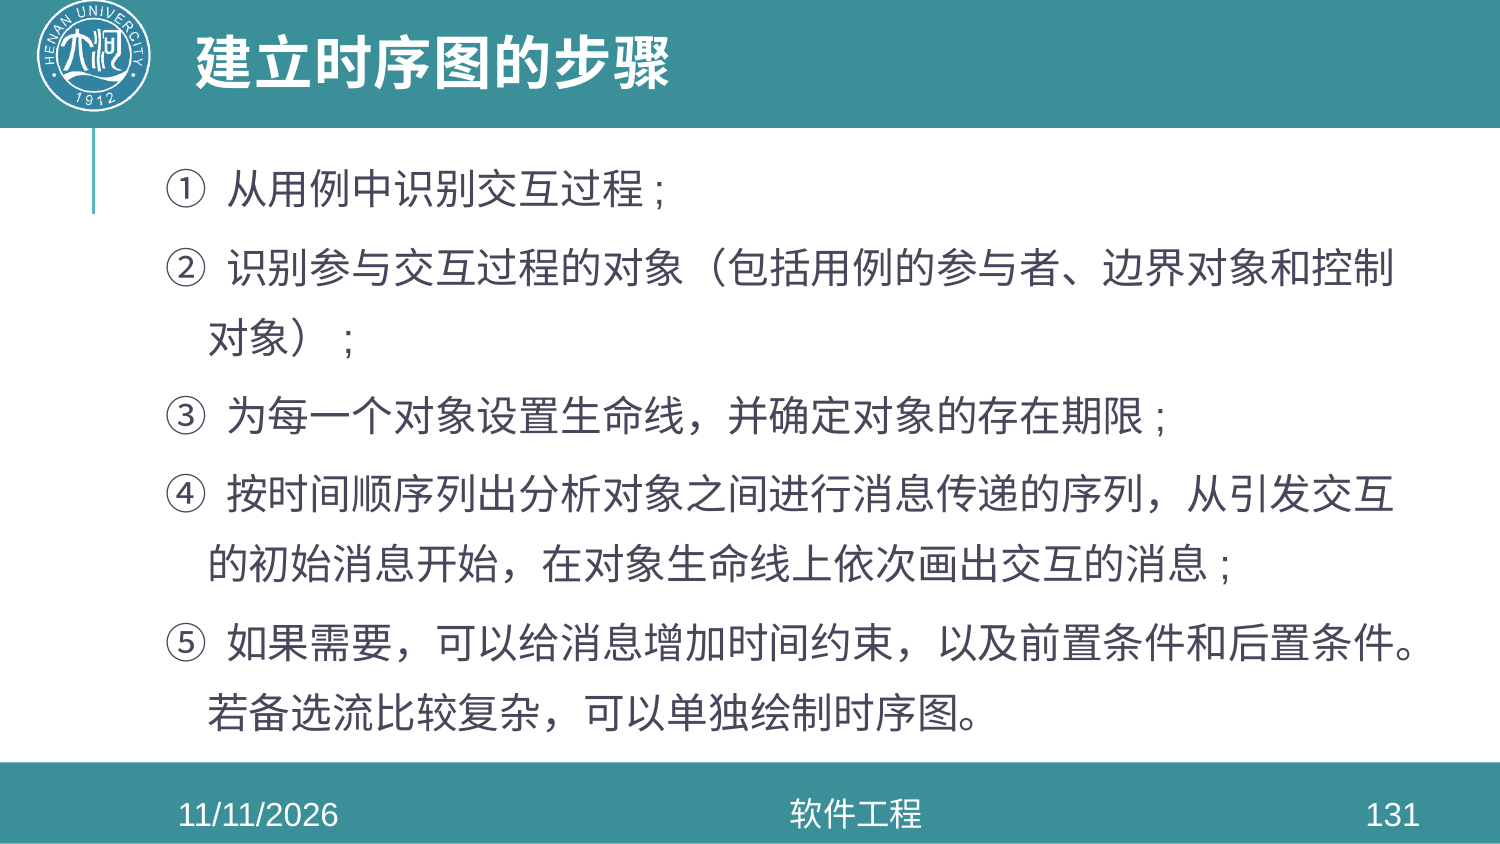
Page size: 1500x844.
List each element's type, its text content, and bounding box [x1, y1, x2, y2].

title 建立时序图的步骤 [179, 0, 1454, 136]
slide_number 131 [1333, 796, 1454, 830]
text_box ① 从用例中识别交互过程; ② 识别参与交互过程的对象（包括用例的参与者、边界对象和控制对象）; ③ 为每一个对象设置生命线，并确定对象的存在期限; ④ 按时间顺序列出分析对象之间进行消息传递的序列，从引发交互的初始消息开始，在对象生命线上依次画出交互的消息; ⑤ 如果需要，可以给消息增加时间约束，以及前置条件和后置条件。若备选流比较复杂，可以单独绘制时序图。 [150, 135, 1425, 758]
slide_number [126, 796, 391, 830]
footer 软件工程 [391, 796, 1322, 830]
